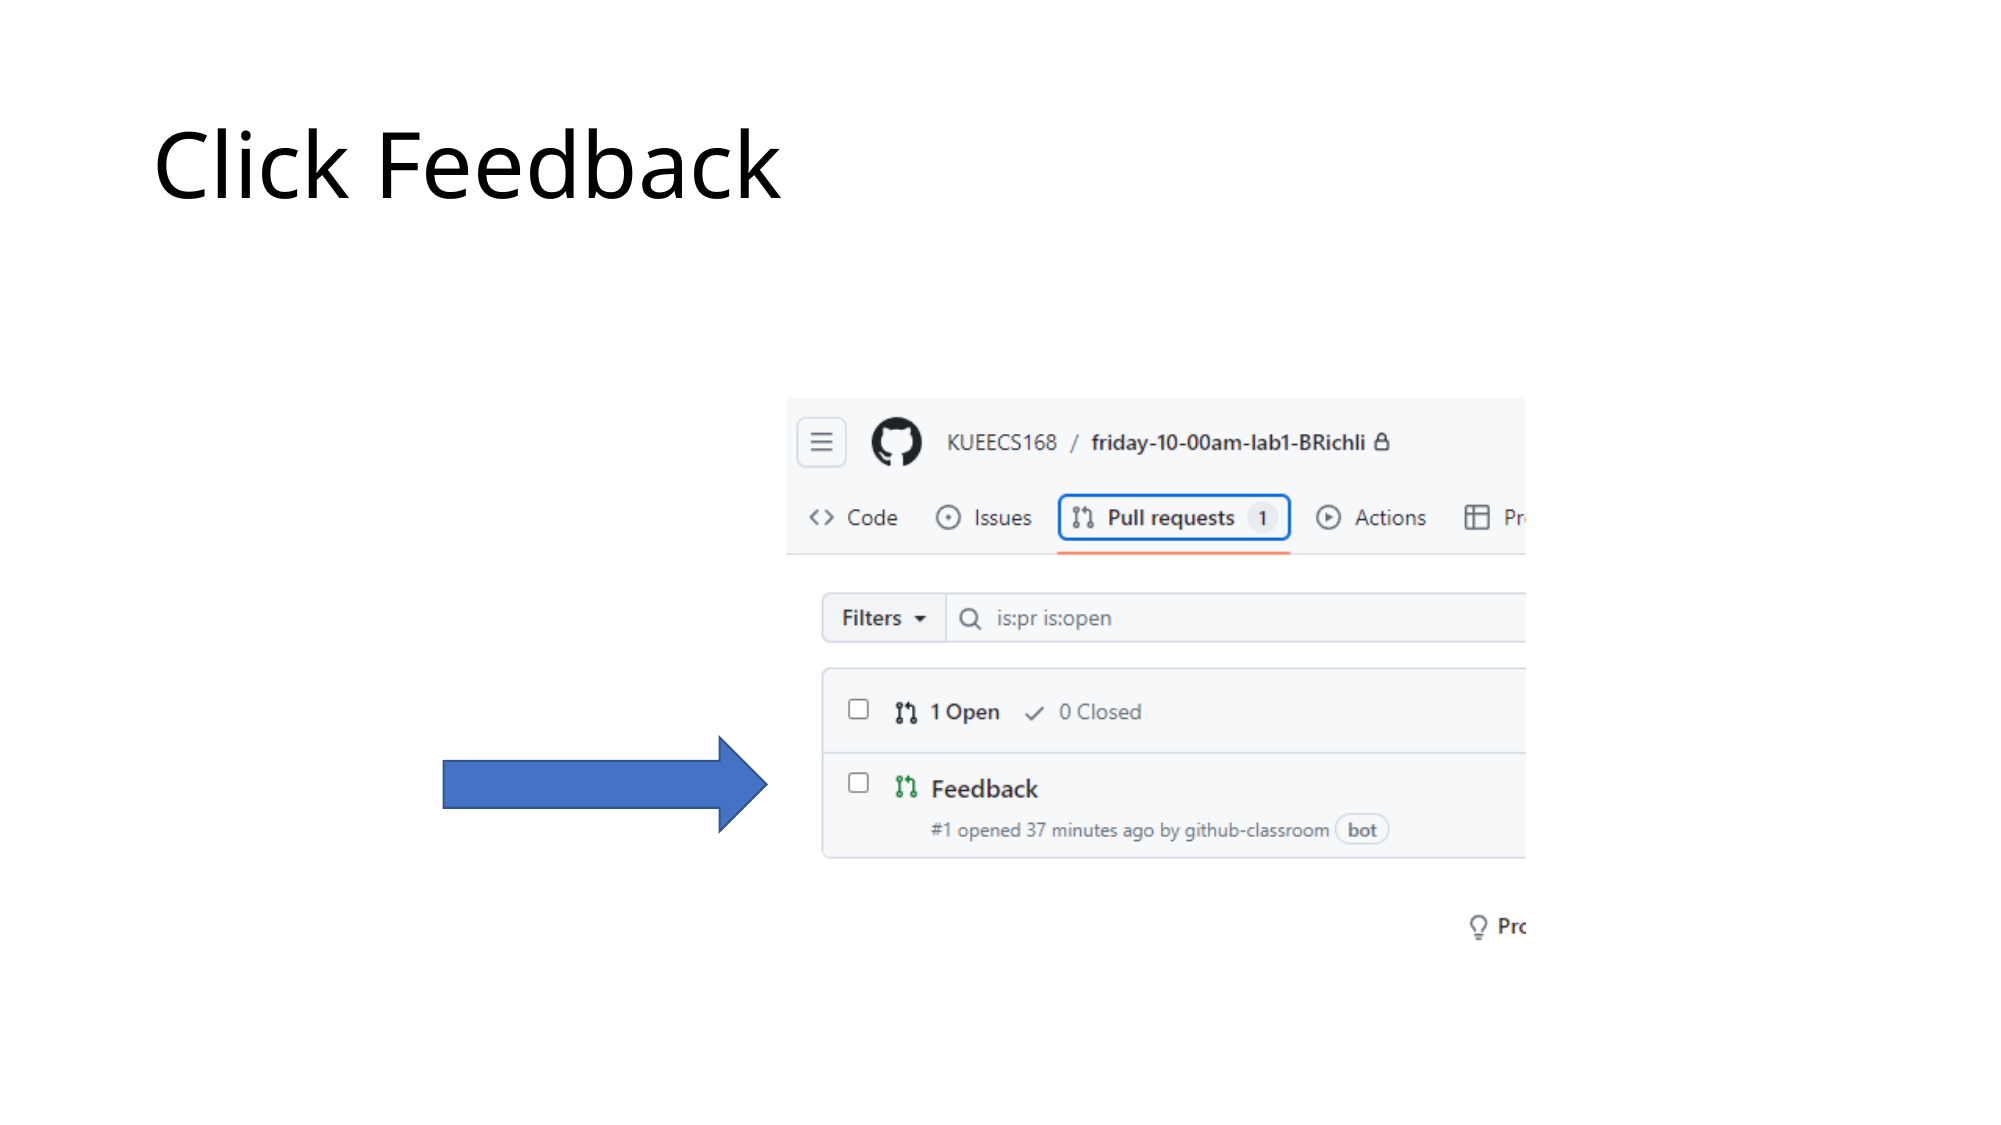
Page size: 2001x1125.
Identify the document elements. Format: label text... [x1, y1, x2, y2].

picture [786, 397, 1526, 970]
title Click Feedback [137, 59, 1863, 278]
text_box [442, 734, 769, 834]
